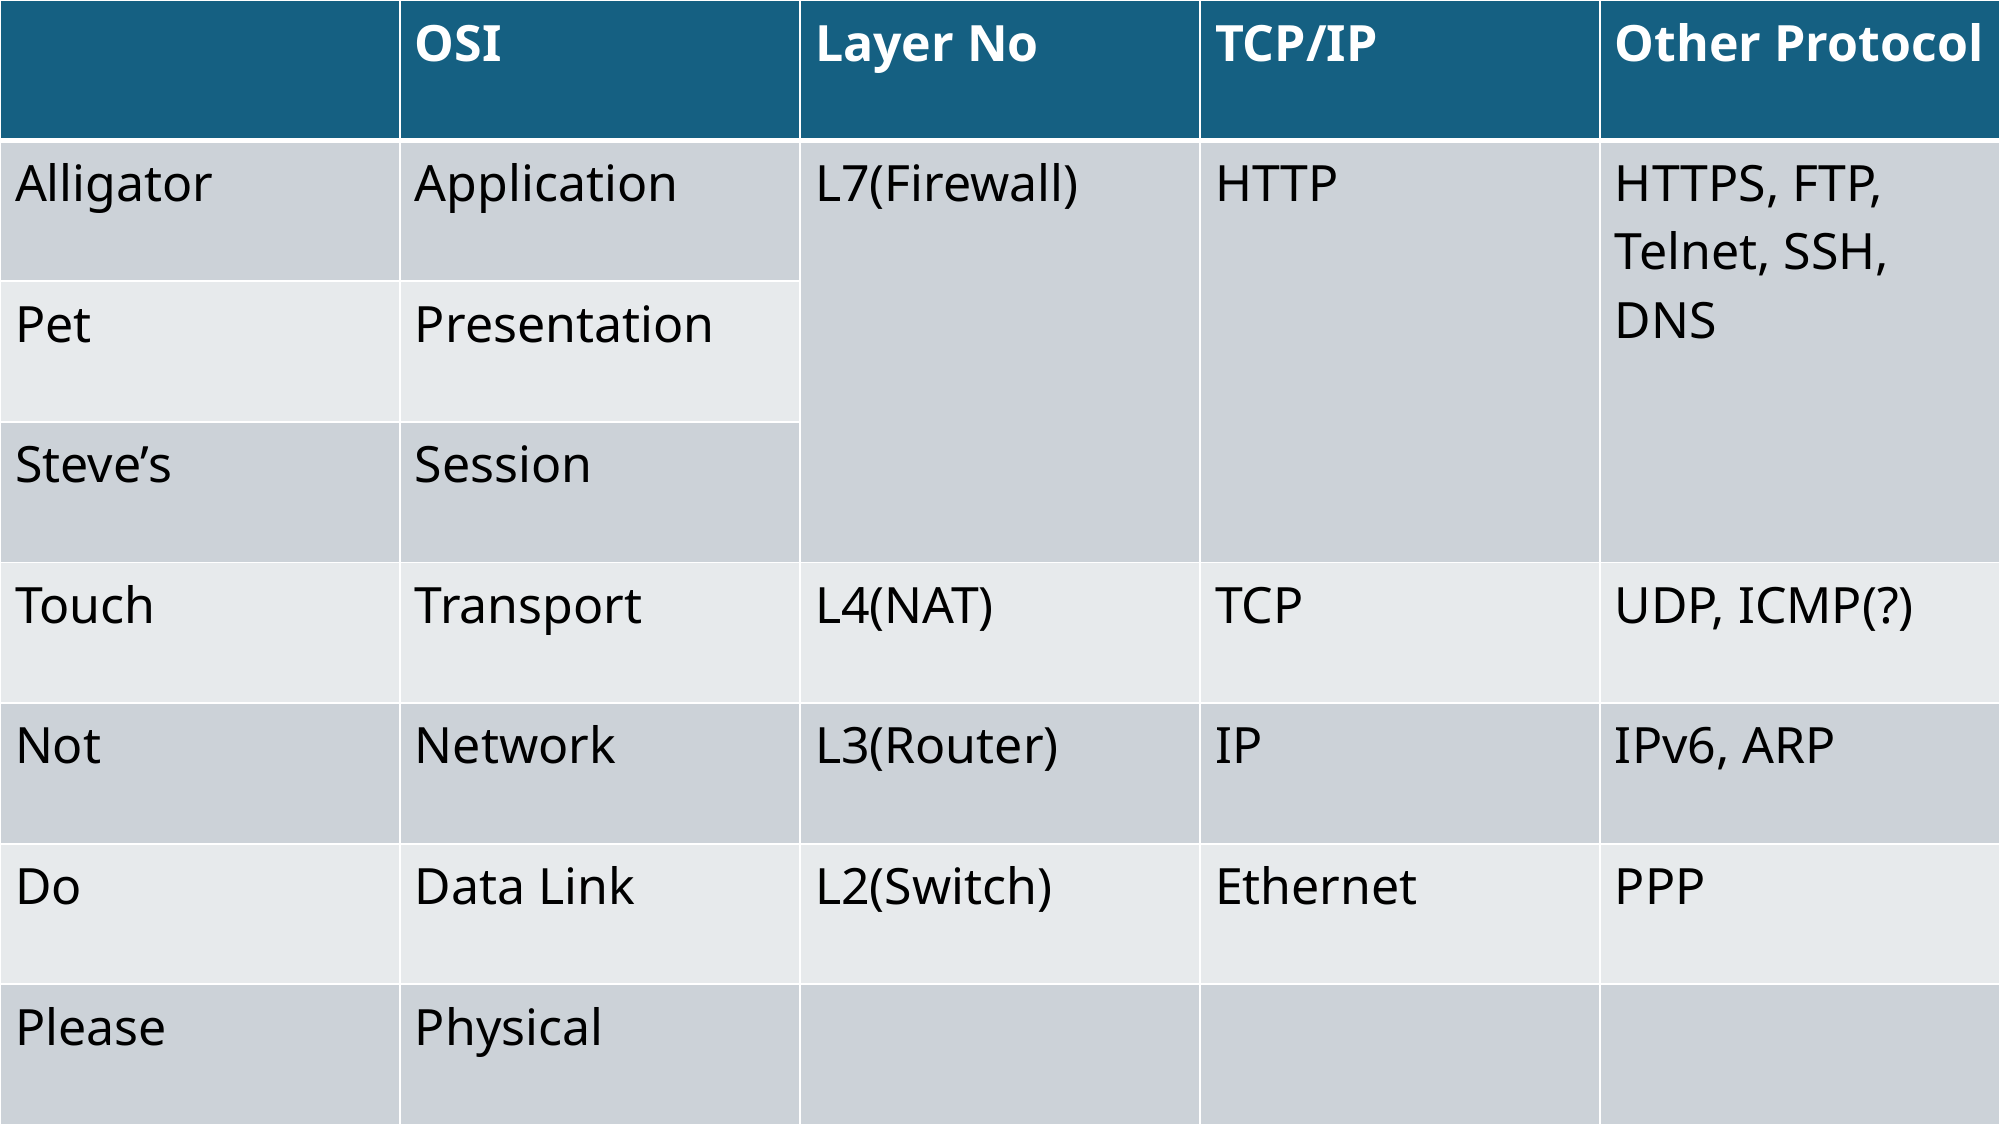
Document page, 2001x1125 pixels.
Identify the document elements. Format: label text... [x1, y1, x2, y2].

table_cell Session [401, 423, 799, 562]
table_cell Network [401, 704, 799, 843]
table_cell [801, 985, 1199, 1124]
table_cell L2(Switch) [801, 845, 1199, 983]
table_header OSI [401, 1, 799, 138]
table_cell Ethernet [1201, 845, 1599, 983]
table_cell Alligator [1, 143, 399, 280]
table_cell Data Link [401, 845, 799, 983]
table_cell Presentation [401, 282, 799, 421]
table_cell Do [1, 845, 399, 983]
table_cell [1601, 985, 1999, 1124]
table_cell Pet [1, 282, 399, 421]
table_cell Physical [401, 985, 799, 1124]
table_header [1, 1, 399, 138]
table_cell Please [1, 985, 399, 1124]
table_cell Touch [1, 563, 399, 702]
table_cell HTTP [1201, 143, 1599, 562]
table_cell PPP [1601, 845, 1999, 983]
table_cell L4(NAT) [801, 563, 1199, 702]
table_cell L3(Router) [801, 704, 1199, 843]
table_cell TCP [1201, 563, 1599, 702]
table_header TCP/IP [1201, 1, 1599, 138]
table_cell Application [401, 143, 799, 280]
table_header Other Protocol [1601, 1, 1999, 138]
table_header Layer No [801, 1, 1199, 138]
table_cell IP [1201, 704, 1599, 843]
table_cell [1201, 985, 1599, 1124]
table_cell UDP, ICMP(?) [1601, 563, 1999, 702]
table_cell L7(Firewall) [801, 143, 1199, 562]
table_cell HTTPS, FTP, Telnet, SSH, DNS [1601, 143, 1999, 562]
table_cell Transport [401, 563, 799, 702]
table_cell Steve’s [1, 423, 399, 562]
table_cell Not [1, 704, 399, 843]
table_cell IPv6, ARP [1601, 704, 1999, 843]
